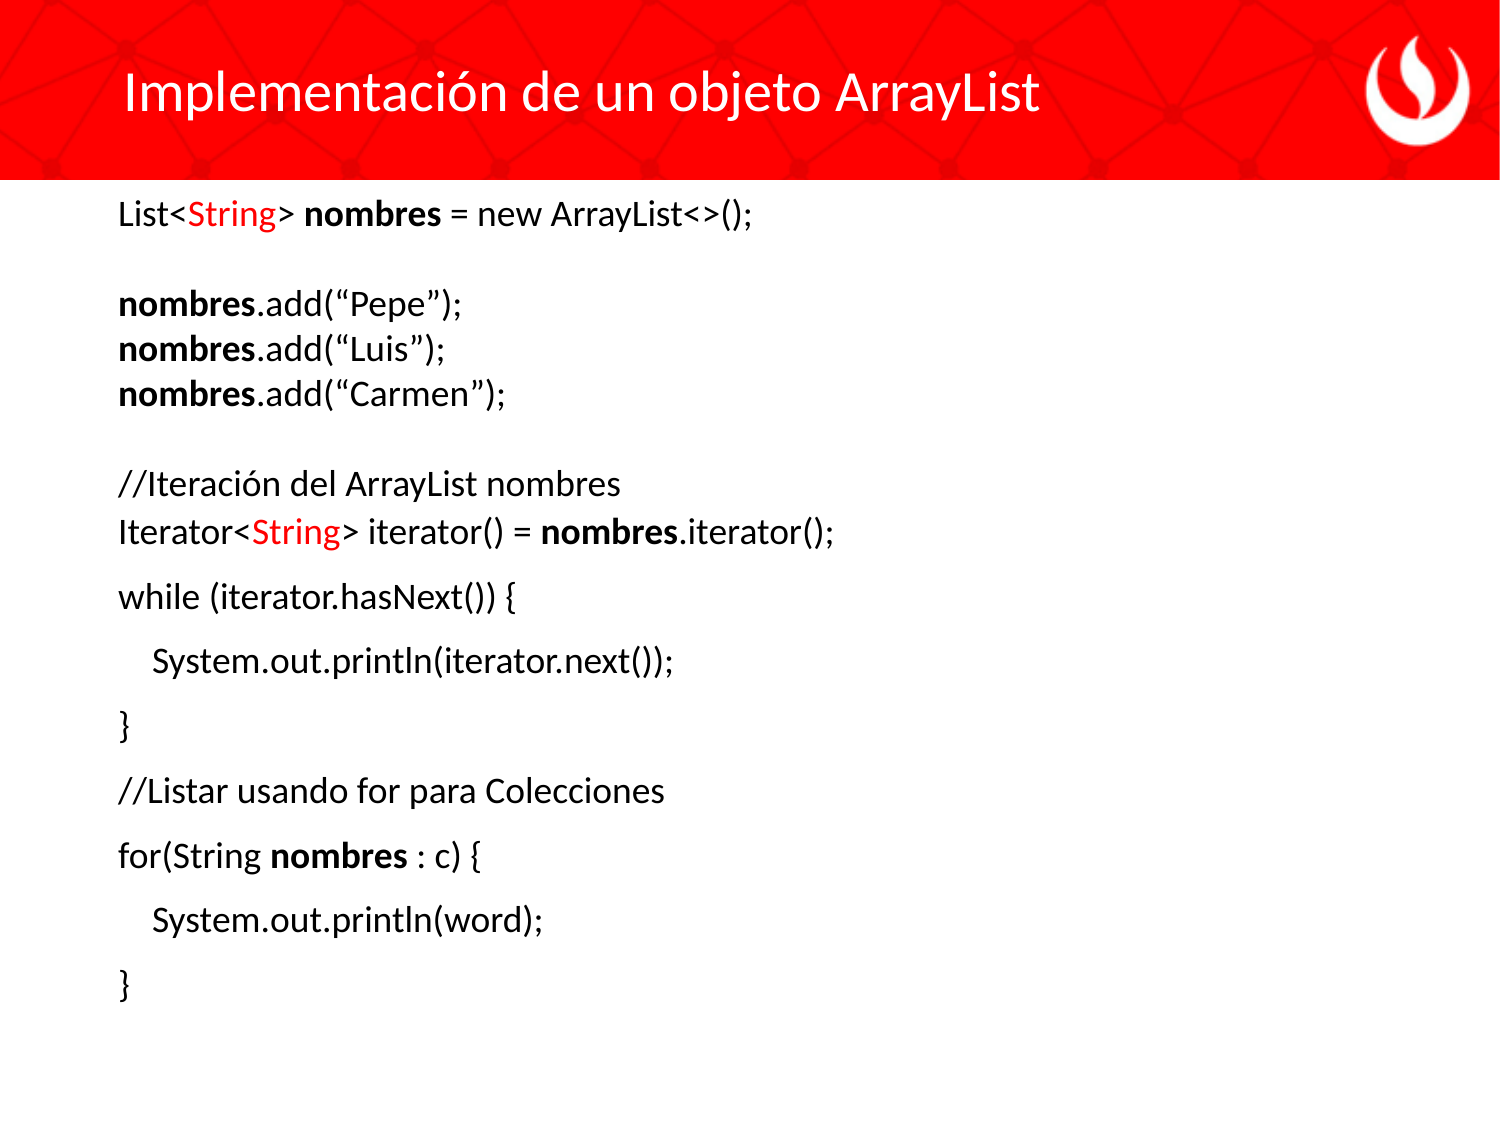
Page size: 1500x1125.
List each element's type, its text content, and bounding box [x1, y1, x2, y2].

text_box Implementación de un objeto ArrayList [108, 45, 1258, 131]
picture [0, 0, 1500, 180]
text_box List<String> nombres = new ArrayList<>(); nombres.add(“Pepe”); nombres.add(“Luis”); nombres.add(“Carmen”); //Iteración del ArrayList nombres Iterator<String> iterator() = nombres.iterator(); while (iterator.hasNext()) { System.out.println(iterator.next()); } //Listar usando for para Colecciones for(String nombres : c) { System.out.println(word); } [103, 181, 1451, 1125]
